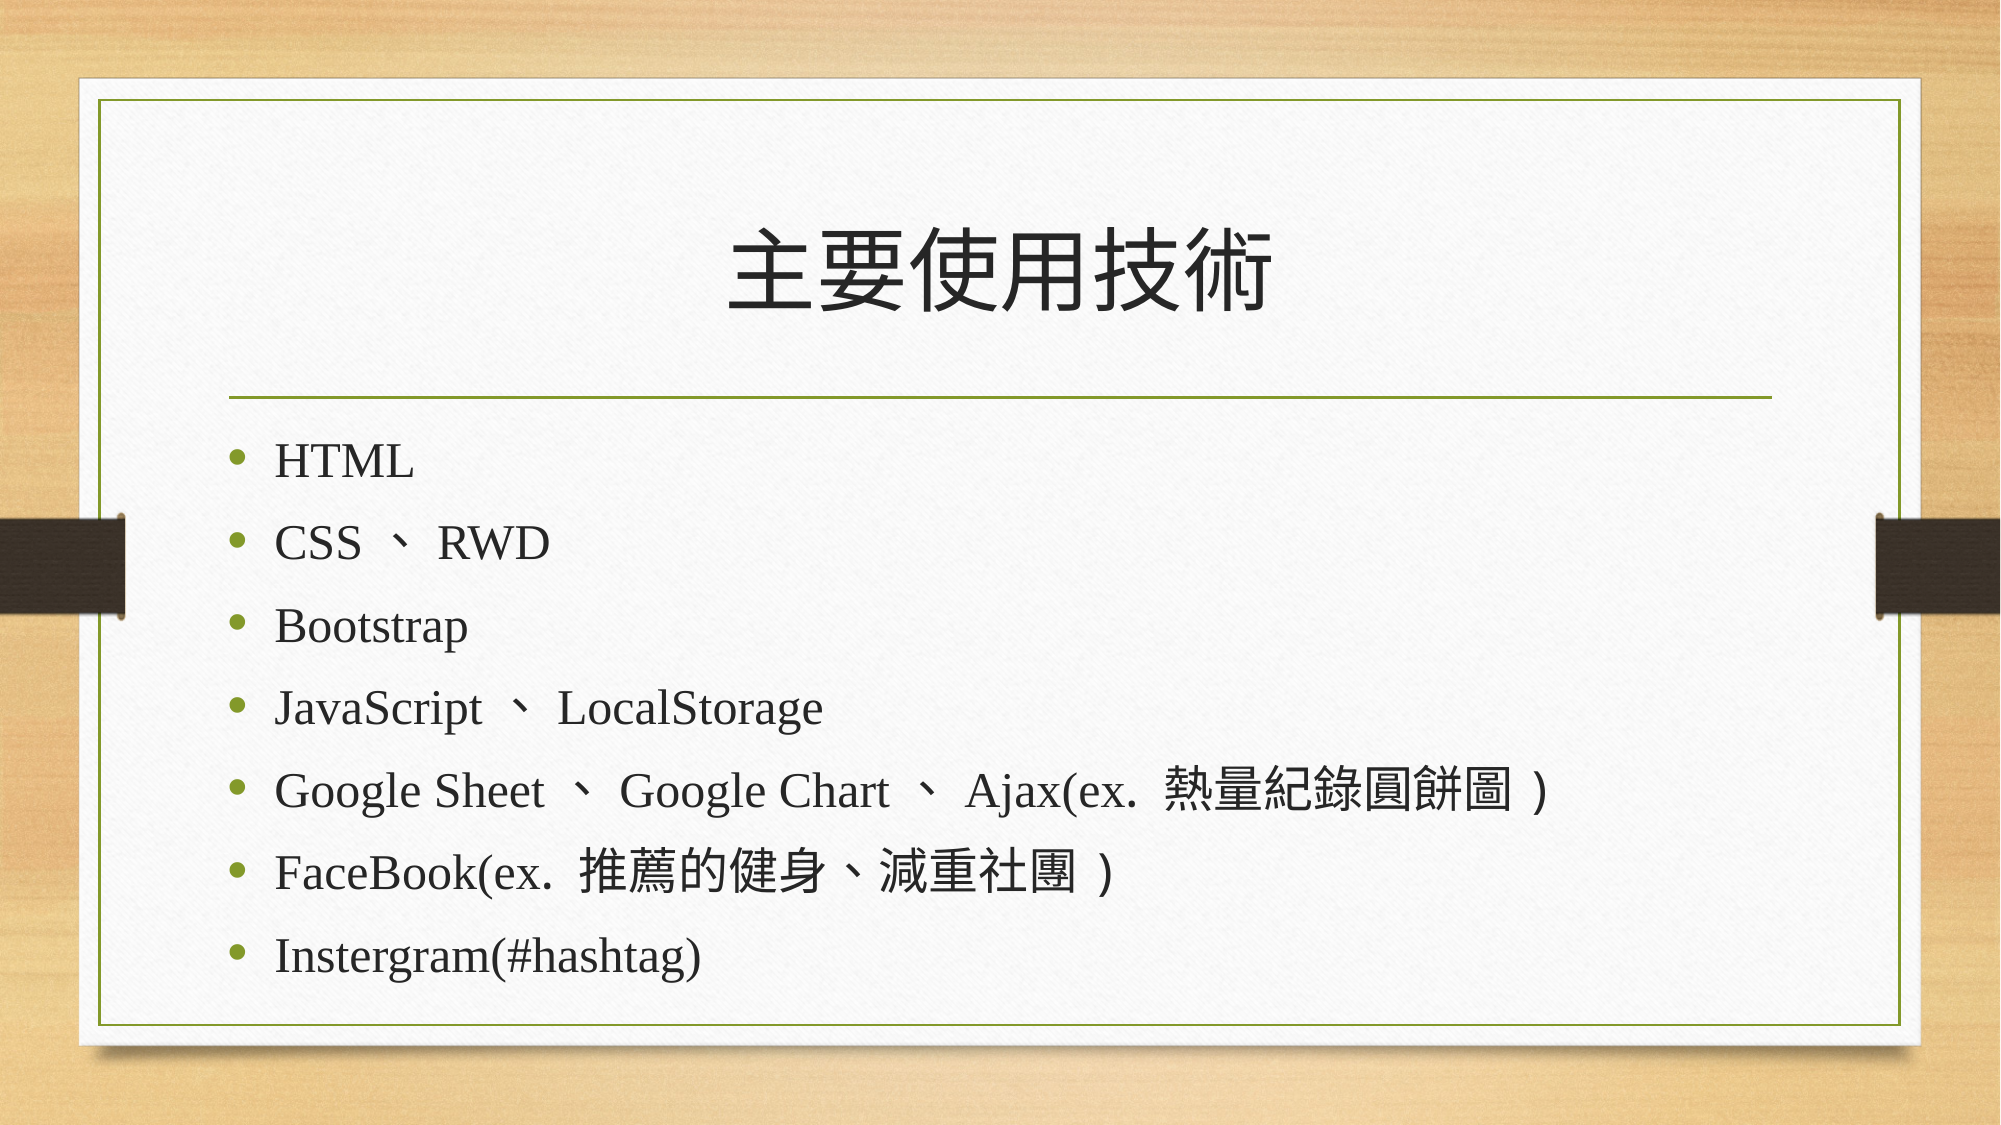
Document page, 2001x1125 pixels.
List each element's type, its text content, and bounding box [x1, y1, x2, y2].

title 主要使用技術 [212, 161, 1788, 375]
list HTML CSS、RWD Bootstrap JavaScript、LocalStorage Google Sheet、Google Chart、Ajax(ex. 熱量紀錄圓餅圖) FaceBook(ex. 推薦的健身、減重社團) Instergram(#hashtag) [212, 419, 1788, 1025]
picture [0, 0, 2001, 1125]
